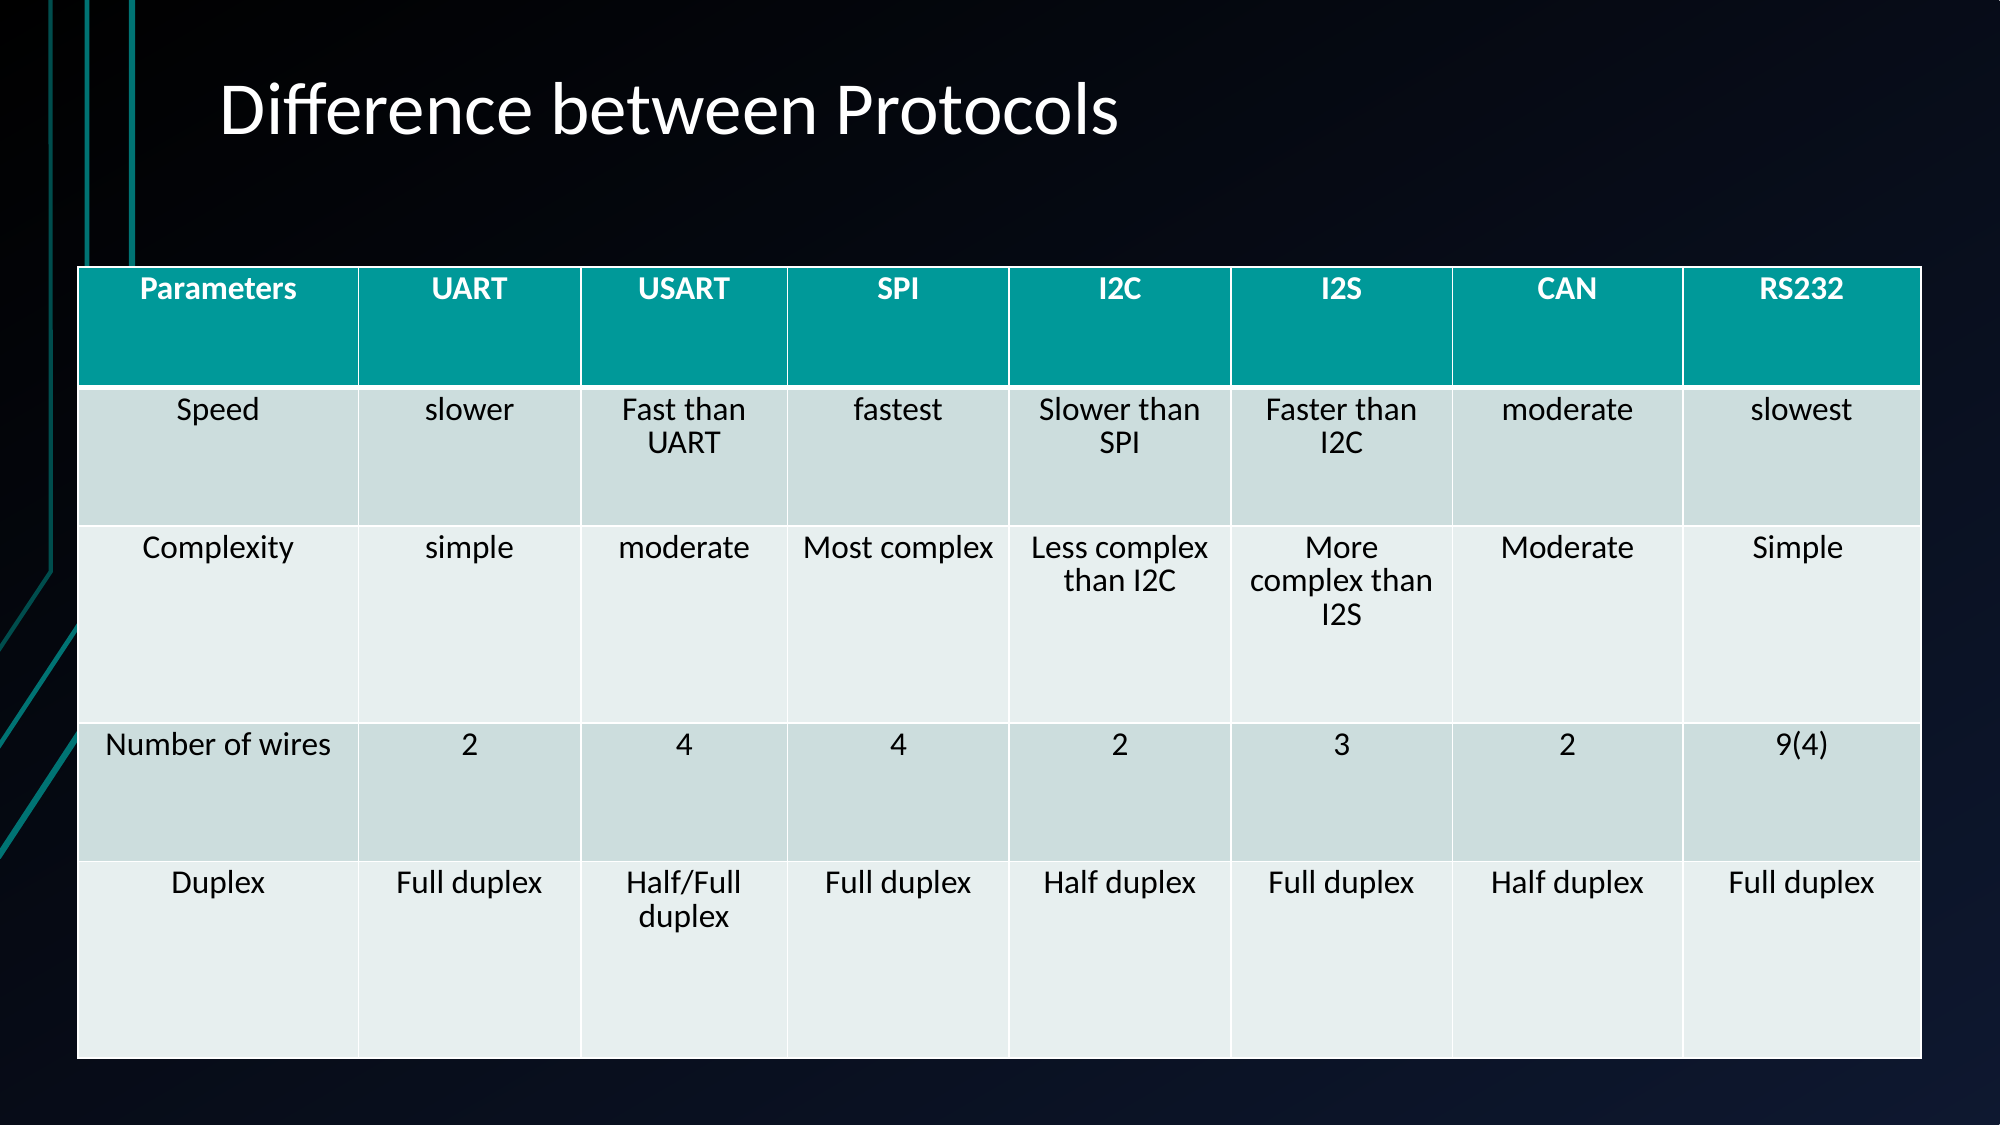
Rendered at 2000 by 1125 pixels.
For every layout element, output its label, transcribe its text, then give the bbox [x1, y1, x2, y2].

table_cell Full duplex [788, 862, 1008, 1057]
table_cell 4 [788, 724, 1008, 861]
table_cell slower [359, 390, 580, 525]
table_header CAN [1453, 268, 1682, 385]
table_cell Less complex than I2C [1010, 527, 1230, 722]
table_cell Most complex [788, 527, 1008, 722]
table_header USART [582, 268, 787, 385]
table_cell Complexity [79, 527, 358, 722]
table_header SPI [788, 268, 1008, 385]
table_cell Slower than SPI [1010, 390, 1230, 525]
table_cell Full duplex [359, 862, 580, 1057]
table_cell 2 [1010, 724, 1230, 861]
table_header Parameters [79, 268, 358, 385]
table_cell Simple [1684, 527, 1920, 722]
table_cell Half/Full duplex [582, 862, 787, 1057]
table_cell Duplex [79, 862, 358, 1057]
table_cell Full duplex [1684, 862, 1920, 1057]
table_cell 9(4) [1684, 724, 1920, 861]
table_cell Number of wires [79, 724, 358, 861]
table_cell simple [359, 527, 580, 722]
table_cell More complex than I2S [1232, 527, 1452, 722]
table_cell moderate [1453, 390, 1682, 525]
table_cell moderate [582, 527, 787, 722]
table_header I2C [1010, 268, 1230, 385]
table_cell 2 [1453, 724, 1682, 861]
table_cell 3 [1232, 724, 1452, 861]
table_cell Faster than I2C [1232, 390, 1452, 525]
table_cell 4 [582, 724, 787, 861]
table_cell fastest [788, 390, 1008, 525]
table_header I2S [1232, 268, 1452, 385]
title Difference between Protocols [199, 45, 1900, 161]
table_header UART [359, 268, 580, 385]
table_cell Fast than UART [582, 390, 787, 525]
table_cell Speed [79, 390, 358, 525]
table_header RS232 [1684, 268, 1920, 385]
table_cell slowest [1684, 390, 1920, 525]
table_cell Full duplex [1232, 862, 1452, 1057]
table_cell Half duplex [1010, 862, 1230, 1057]
table_cell 2 [359, 724, 580, 861]
table_cell Half duplex [1453, 862, 1682, 1057]
table_cell Moderate [1453, 527, 1682, 722]
